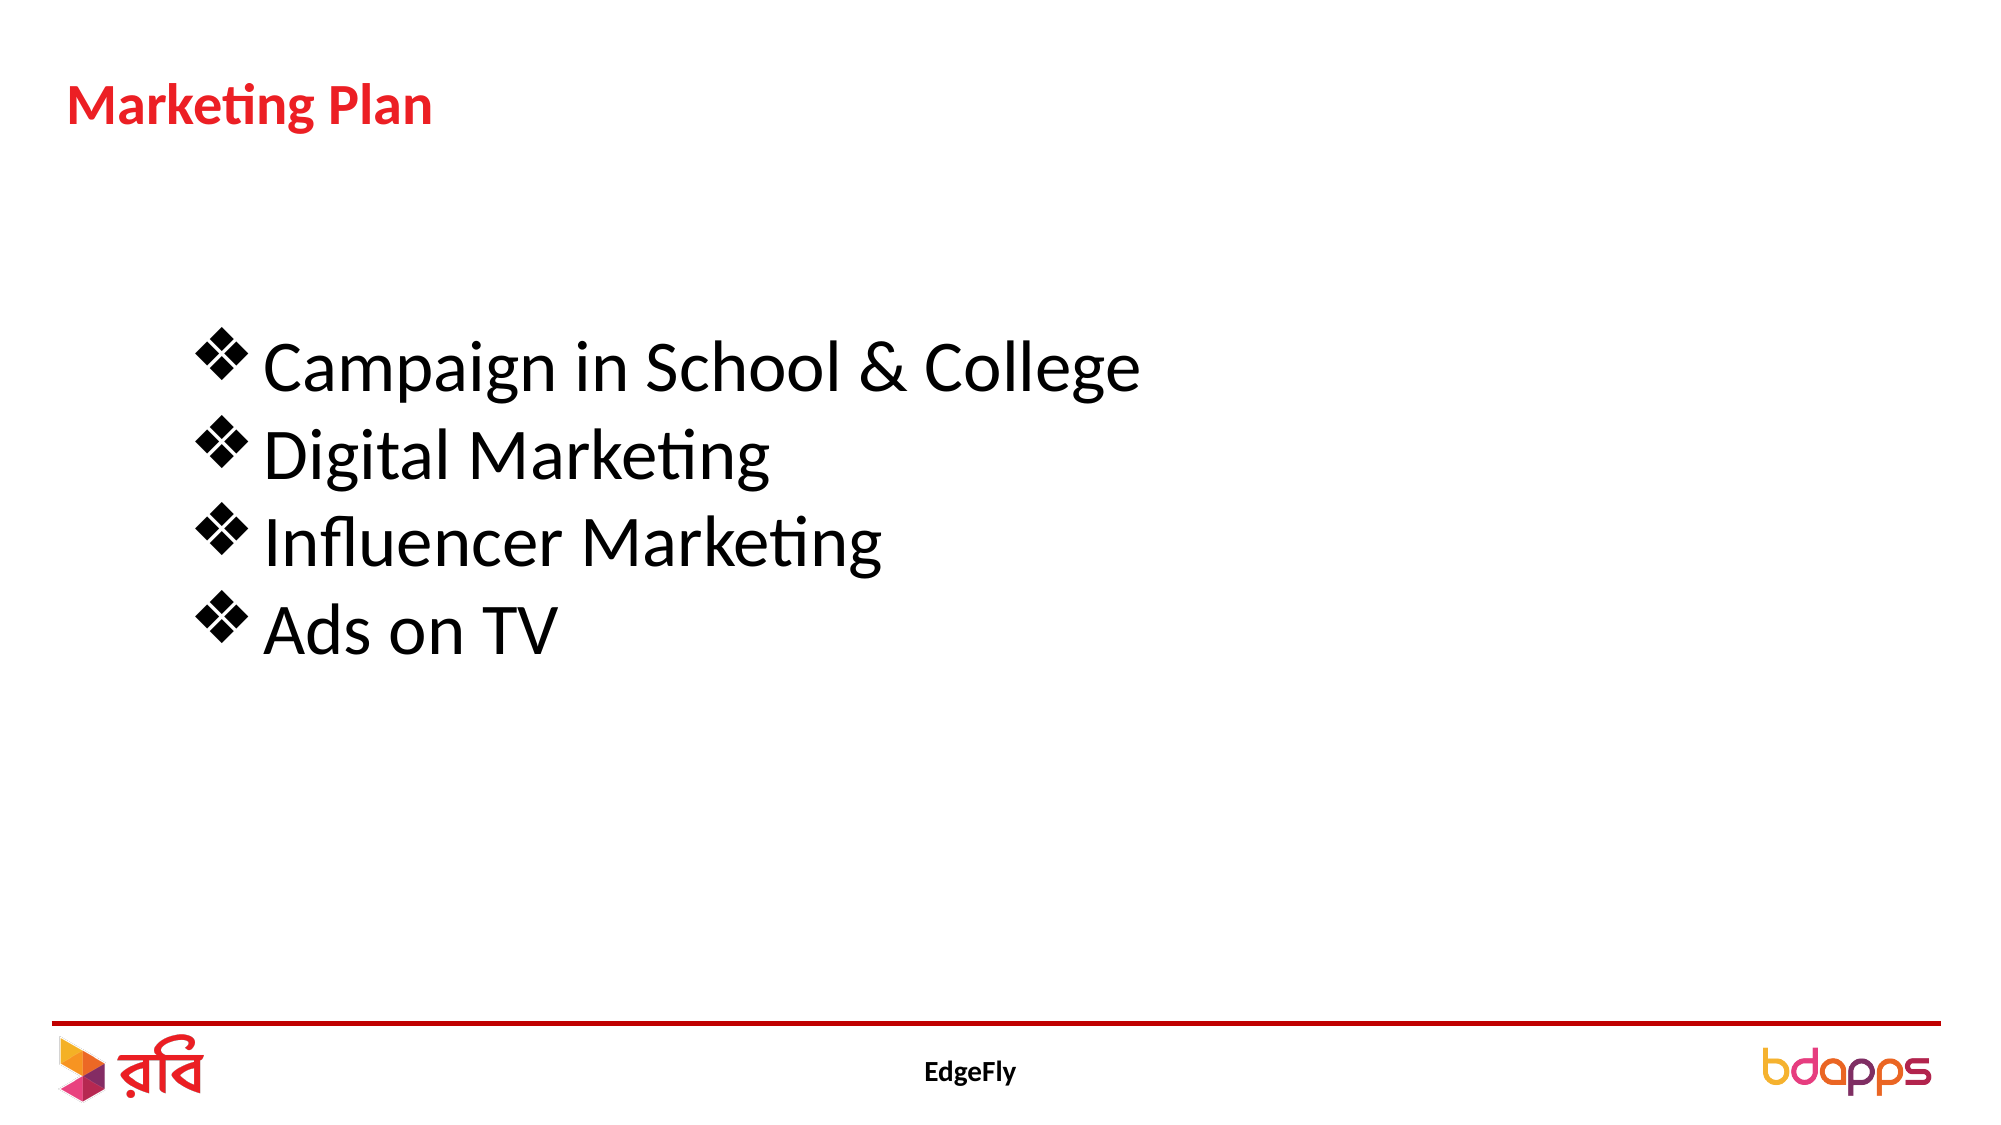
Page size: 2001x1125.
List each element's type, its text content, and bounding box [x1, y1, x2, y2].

text_box Campaign in School & College Digital Marketing Influencer Marketing Ads on TV [173, 303, 2000, 719]
text_box Marketing Plan [51, 58, 455, 144]
picture [1752, 1036, 1942, 1103]
text_box EdgeFly [909, 1044, 1084, 1095]
picture [58, 1033, 205, 1103]
